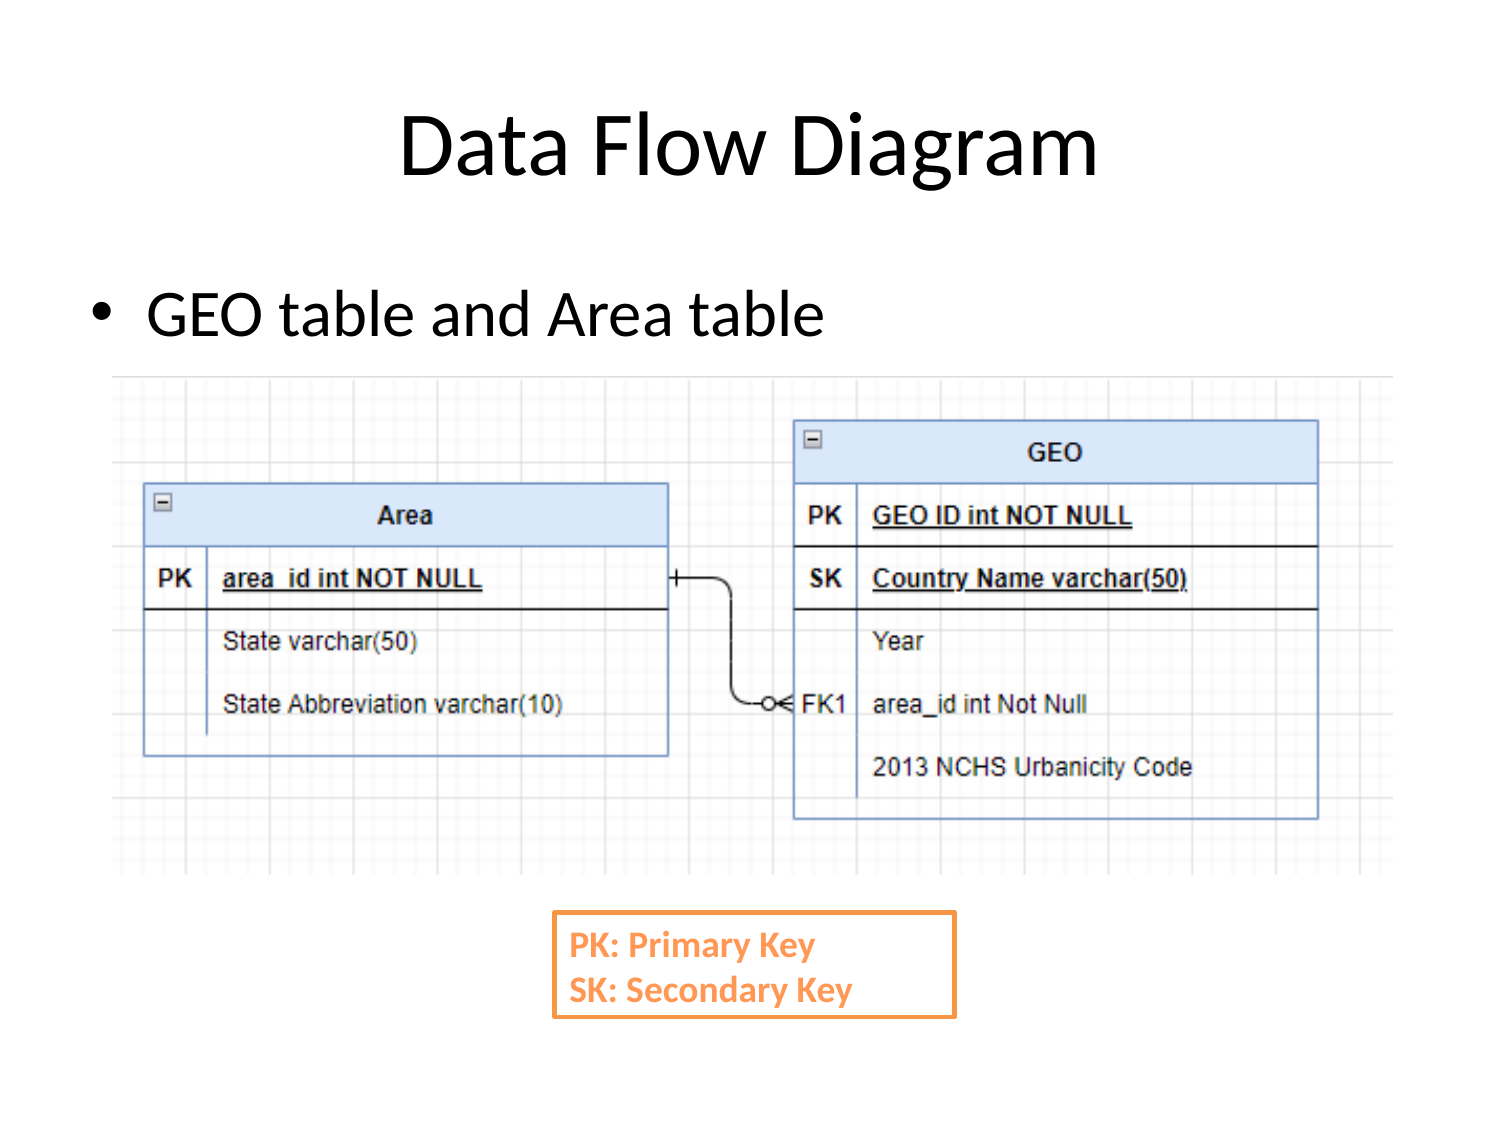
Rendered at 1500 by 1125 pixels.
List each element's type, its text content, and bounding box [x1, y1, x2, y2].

picture [112, 376, 1393, 876]
list GEO table and Area table [75, 262, 1425, 1005]
title Data Flow Diagram [75, 45, 1425, 233]
text_box PK: Primary Key SK: Secondary Key [552, 910, 957, 1019]
